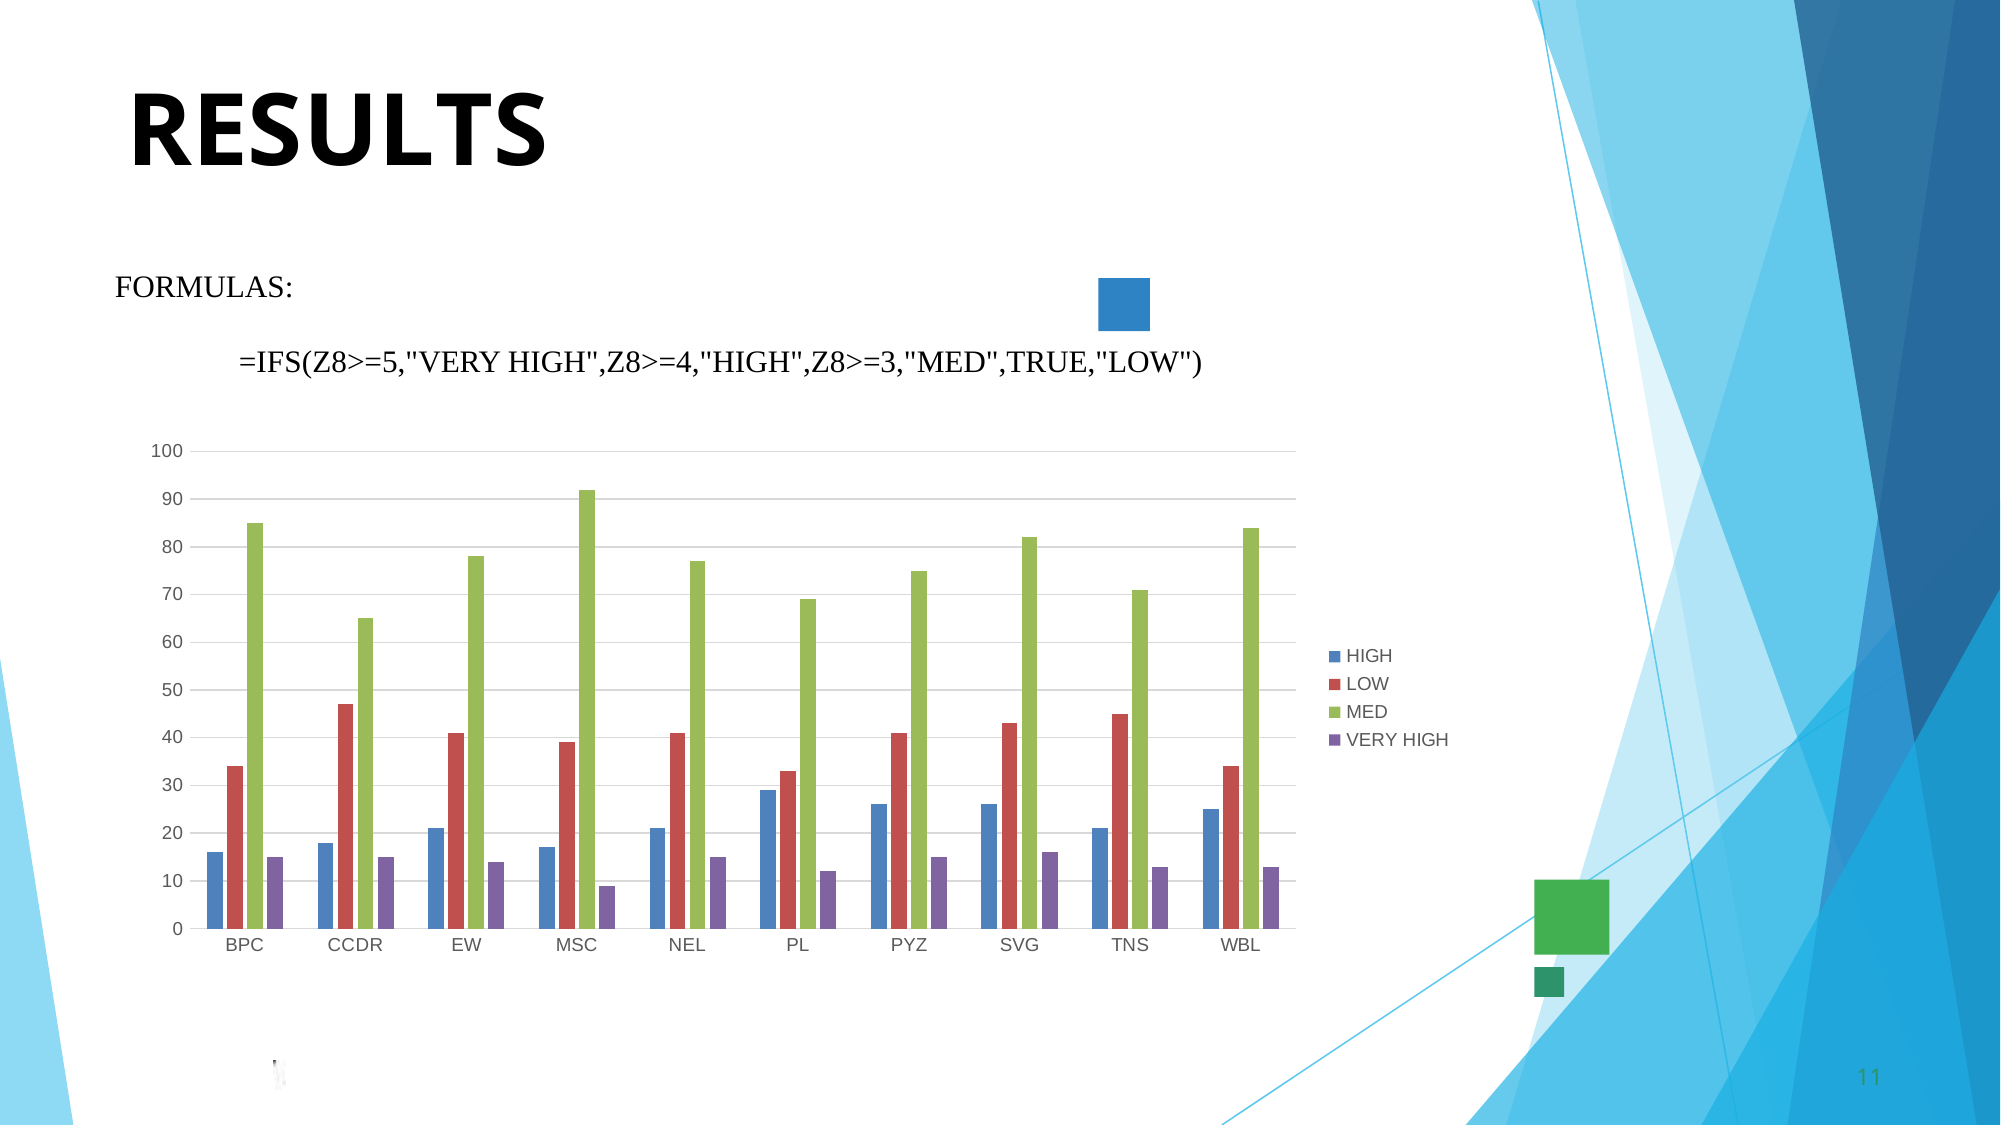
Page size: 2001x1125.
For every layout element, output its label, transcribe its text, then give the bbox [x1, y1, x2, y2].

chart [123, 429, 1469, 968]
title RESULTS [123, 62, 1877, 254]
list FORMULAS: =IFS(Z8>=5,"VERY HIGH",Z8>=4,"HIGH",Z8>=3,"MED",TRUE,"LOW") [99, 258, 1901, 388]
picture [273, 1060, 286, 1090]
text_box 11 [1849, 1061, 1888, 1095]
text_box [1534, 879, 1610, 955]
text_box [1534, 967, 1565, 997]
